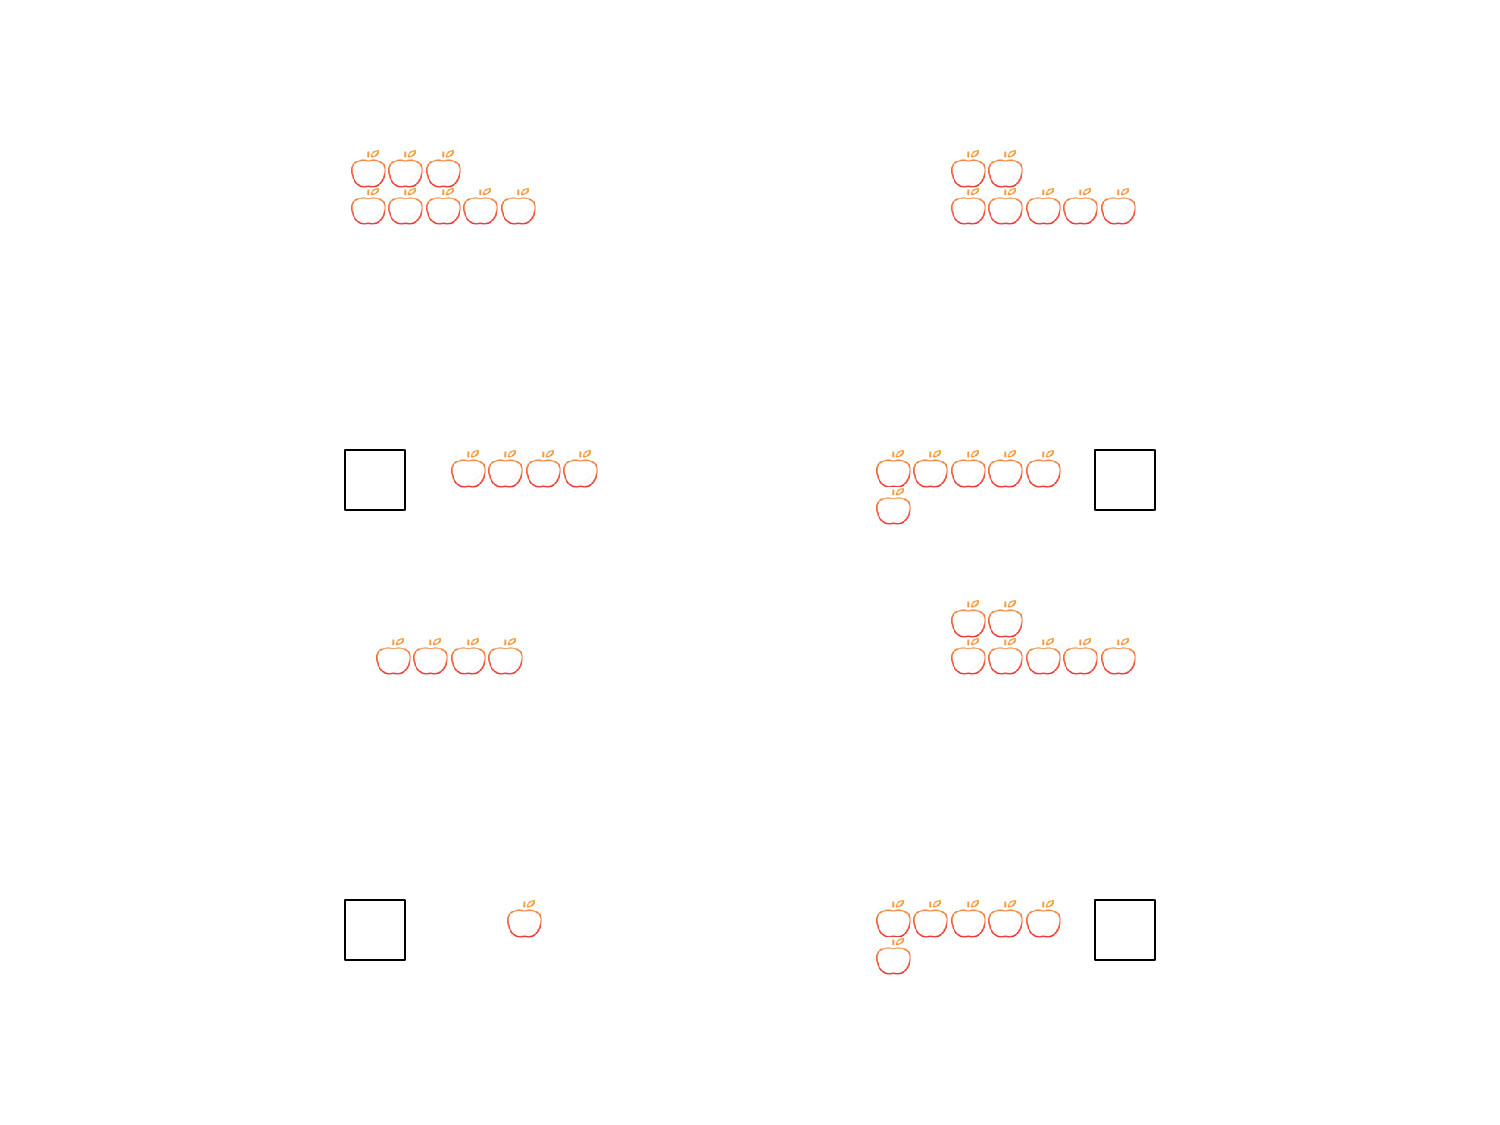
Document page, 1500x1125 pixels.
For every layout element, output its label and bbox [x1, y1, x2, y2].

text_box [1094, 449, 1155, 510]
text_box [344, 899, 405, 960]
picture [506, 899, 544, 938]
picture [449, 449, 601, 488]
picture [874, 449, 1063, 526]
picture [874, 899, 1063, 976]
picture [374, 637, 526, 676]
picture [349, 149, 538, 226]
text_box [344, 449, 405, 510]
text_box [1094, 899, 1155, 960]
picture [949, 149, 1138, 226]
picture [949, 599, 1138, 676]
